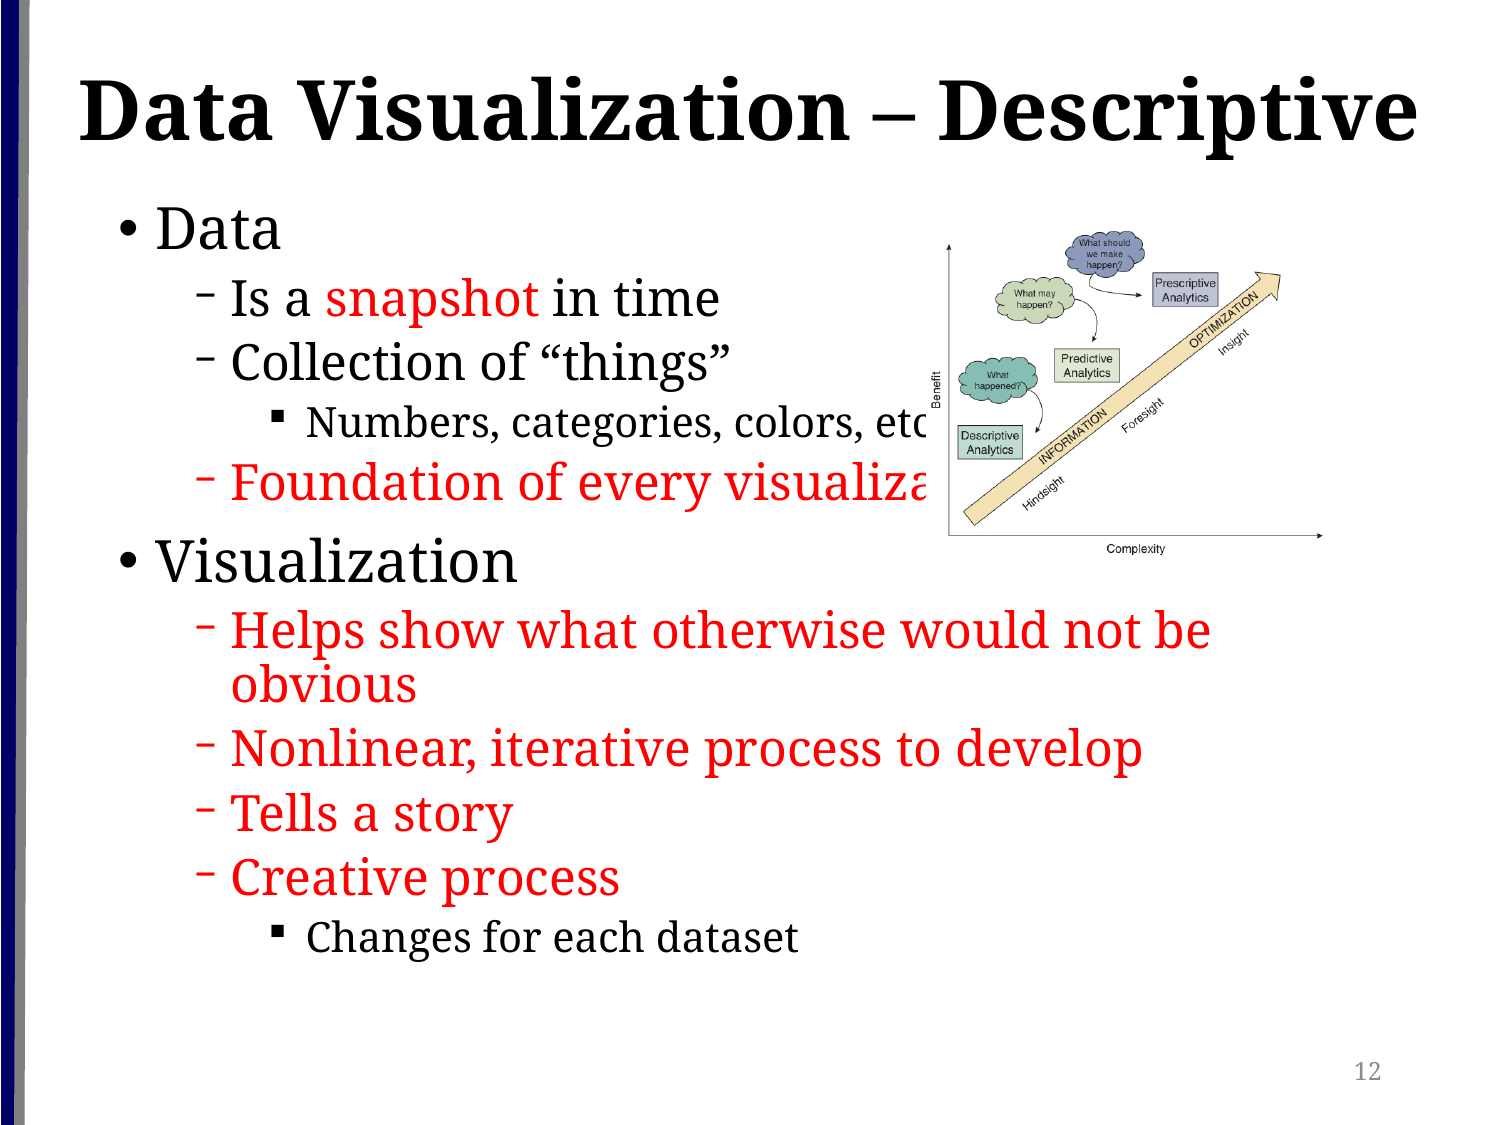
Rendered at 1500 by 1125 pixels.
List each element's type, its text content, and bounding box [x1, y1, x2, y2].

title Data Visualization – Descriptive [0, 34, 1500, 193]
picture [926, 227, 1325, 558]
slide_number 12 [1284, 1042, 1397, 1103]
list Data Is a snapshot in time Collection of “things” Numbers, categories, colors, etc… Foundation of every visualization Visualization Helps show what otherwise would not be obvious Nonlinear, iterative process to develop Tells a story Creative process Changes for each dataset [103, 192, 1397, 1043]
